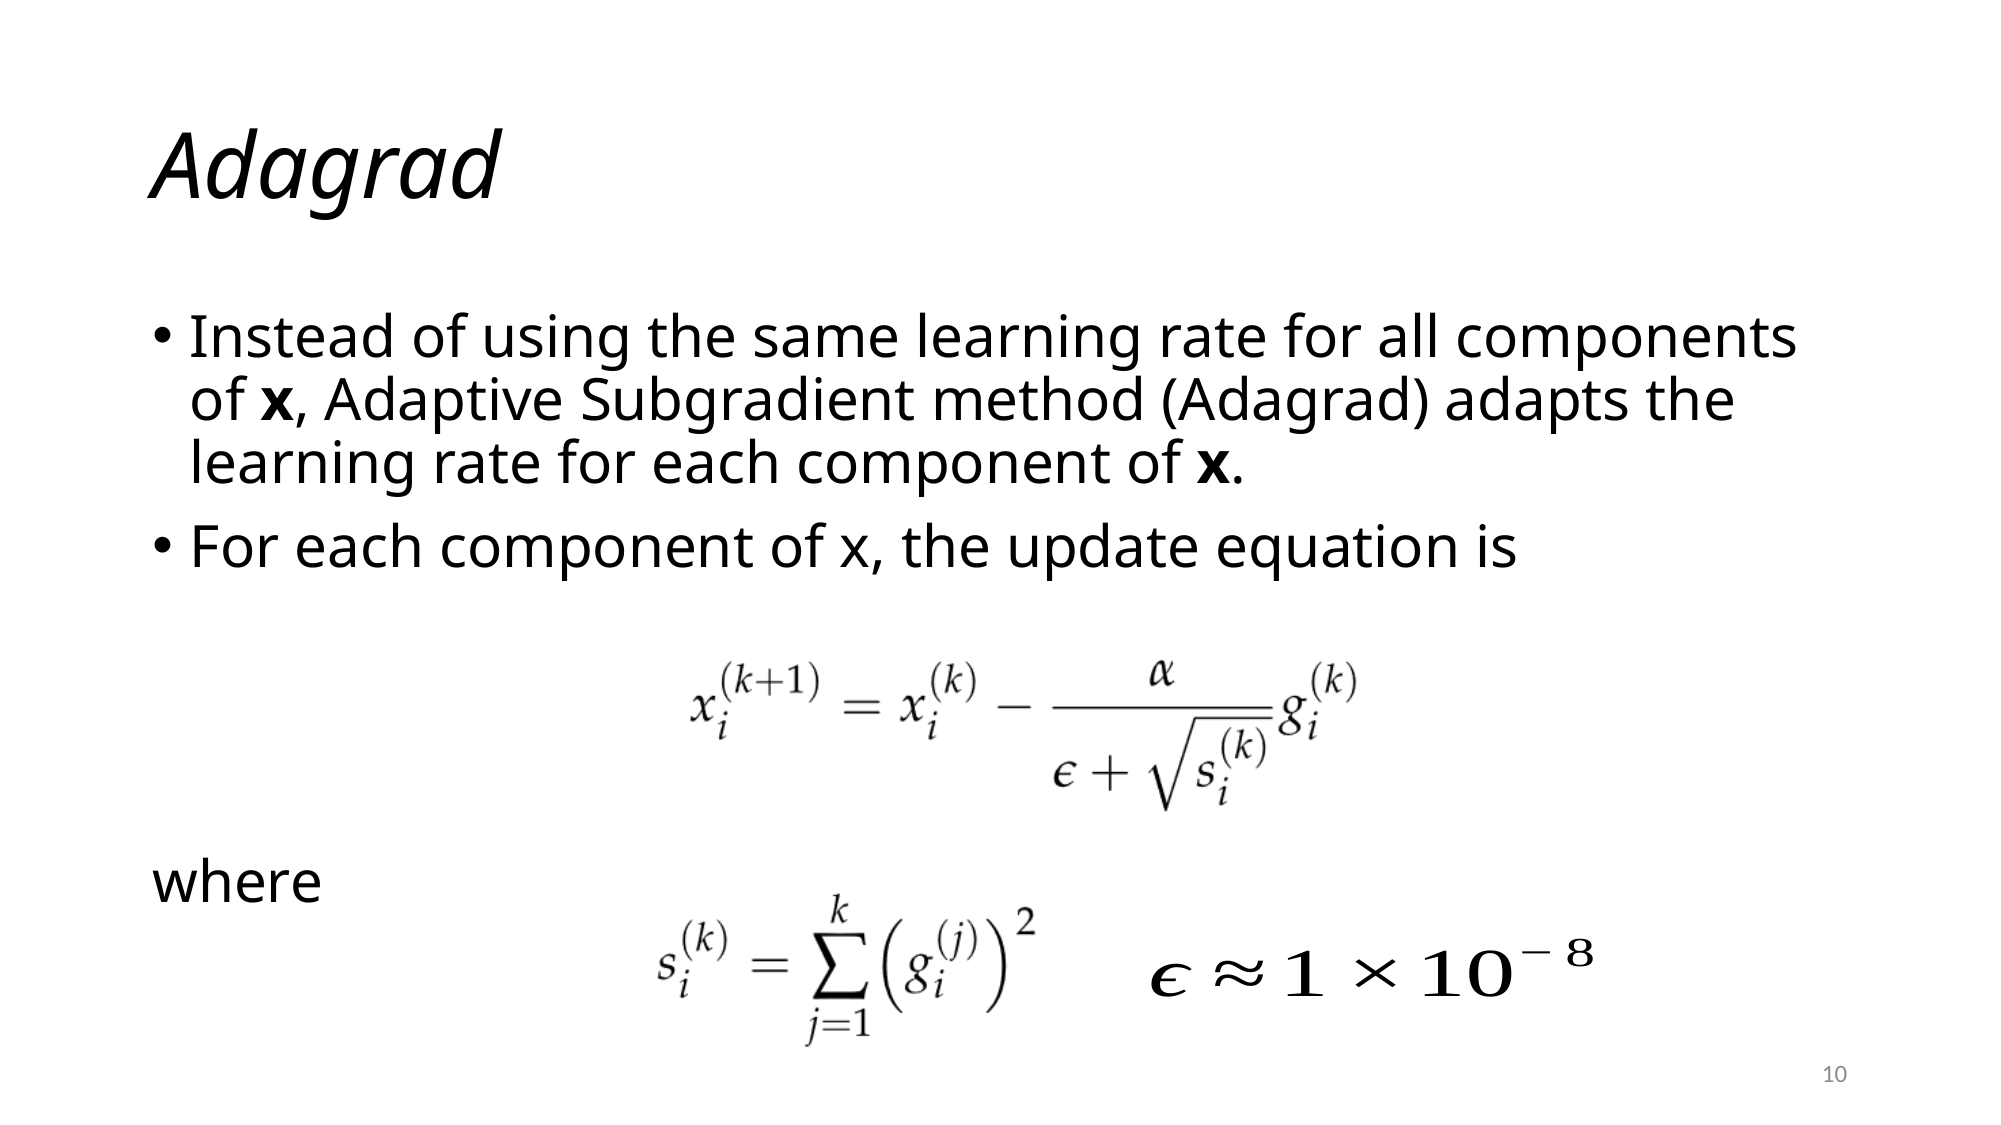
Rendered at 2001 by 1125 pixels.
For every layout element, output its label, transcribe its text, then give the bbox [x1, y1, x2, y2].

title Adagrad [137, 59, 1863, 278]
list Instead of using the same learning rate for all components of x, Adaptive Subgradient method (Adagrad) adapts the learning rate for each component of x. For each component of x, the update equation is where [137, 299, 1863, 1014]
picture [425, 434, 1595, 1125]
slide_number 10 [1412, 1042, 1863, 1103]
